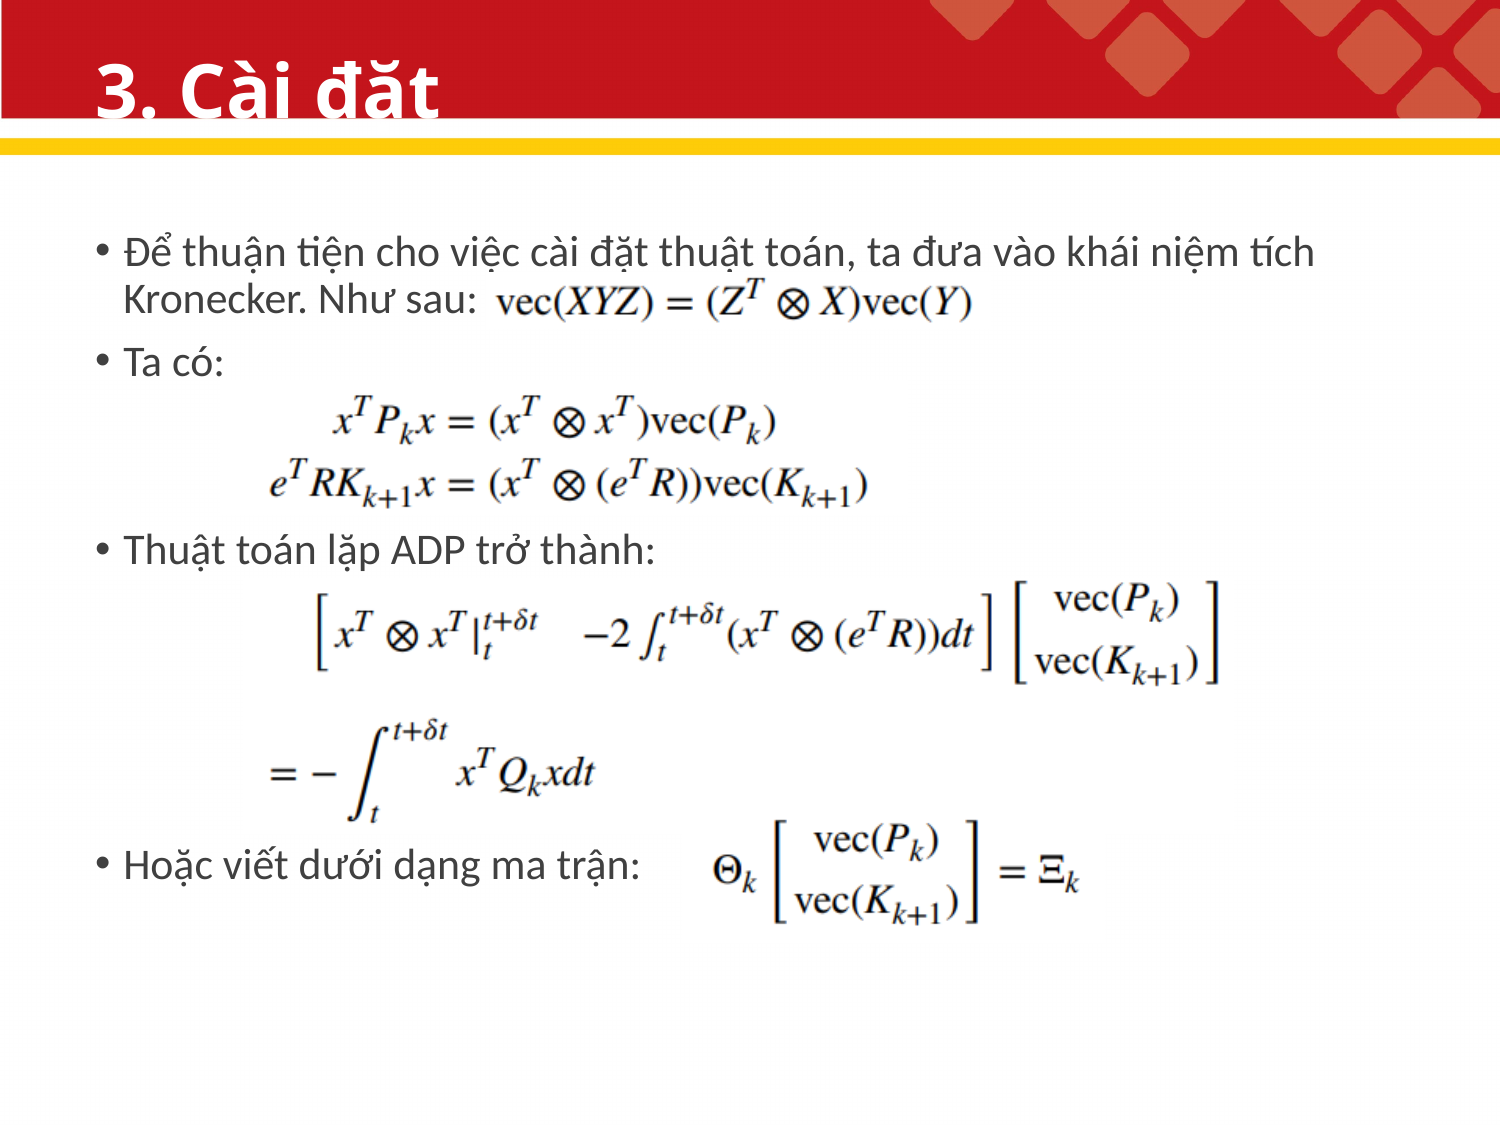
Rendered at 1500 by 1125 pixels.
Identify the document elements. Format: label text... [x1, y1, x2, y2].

picture [0, 0, 1500, 1125]
list Để thuận tiện cho việc cài đặt thuật toán, ta đưa vào khái niệm tích Kronecker. Như sau: Ta có: Thuật toán lặp ADP trở thành: Hoặc viết dưới dạng ma trận: [80, 220, 1397, 1025]
title 3. Cài đặt [80, 0, 1397, 204]
